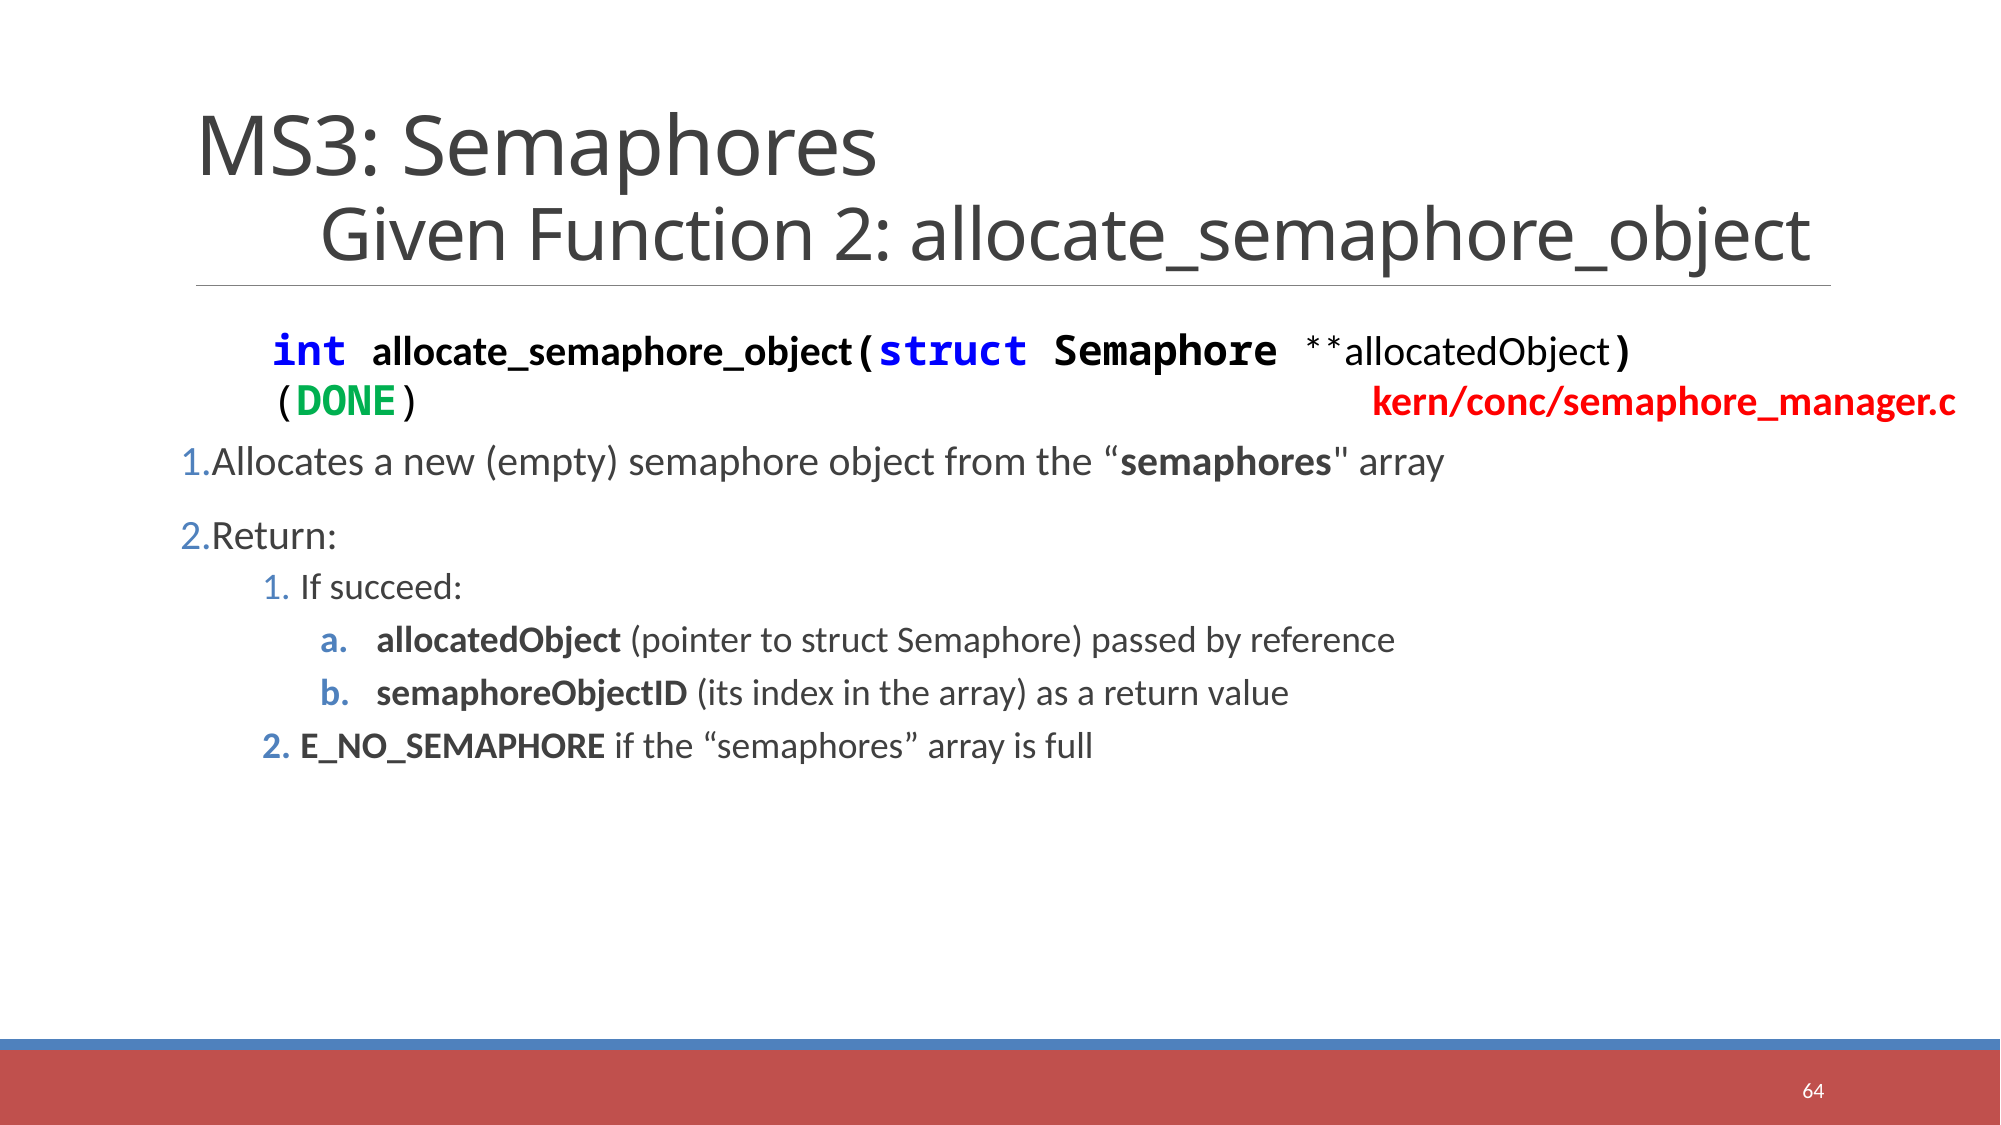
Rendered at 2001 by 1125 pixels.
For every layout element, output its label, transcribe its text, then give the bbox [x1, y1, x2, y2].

title MS3: Semaphores Given Function 2: allocate_semaphore_object [180, 47, 1830, 285]
list Allocates a new (empty) semaphore object from the “semaphores" array Return: If succeed: allocatedObject (pointer to struct Semaphore) passed by reference semaphoreObjectID (its index in the array) as a return value E_NO_SEMAPHORE if the “semaphores” array is full [180, 431, 1830, 963]
slide_number 64 [1624, 1059, 1840, 1120]
text_box int allocate_semaphore_object(struct Semaphore **allocatedObject) (DONE) [257, 316, 1820, 431]
text_box kern/conc/semaphore_manager.c [1357, 366, 1972, 431]
